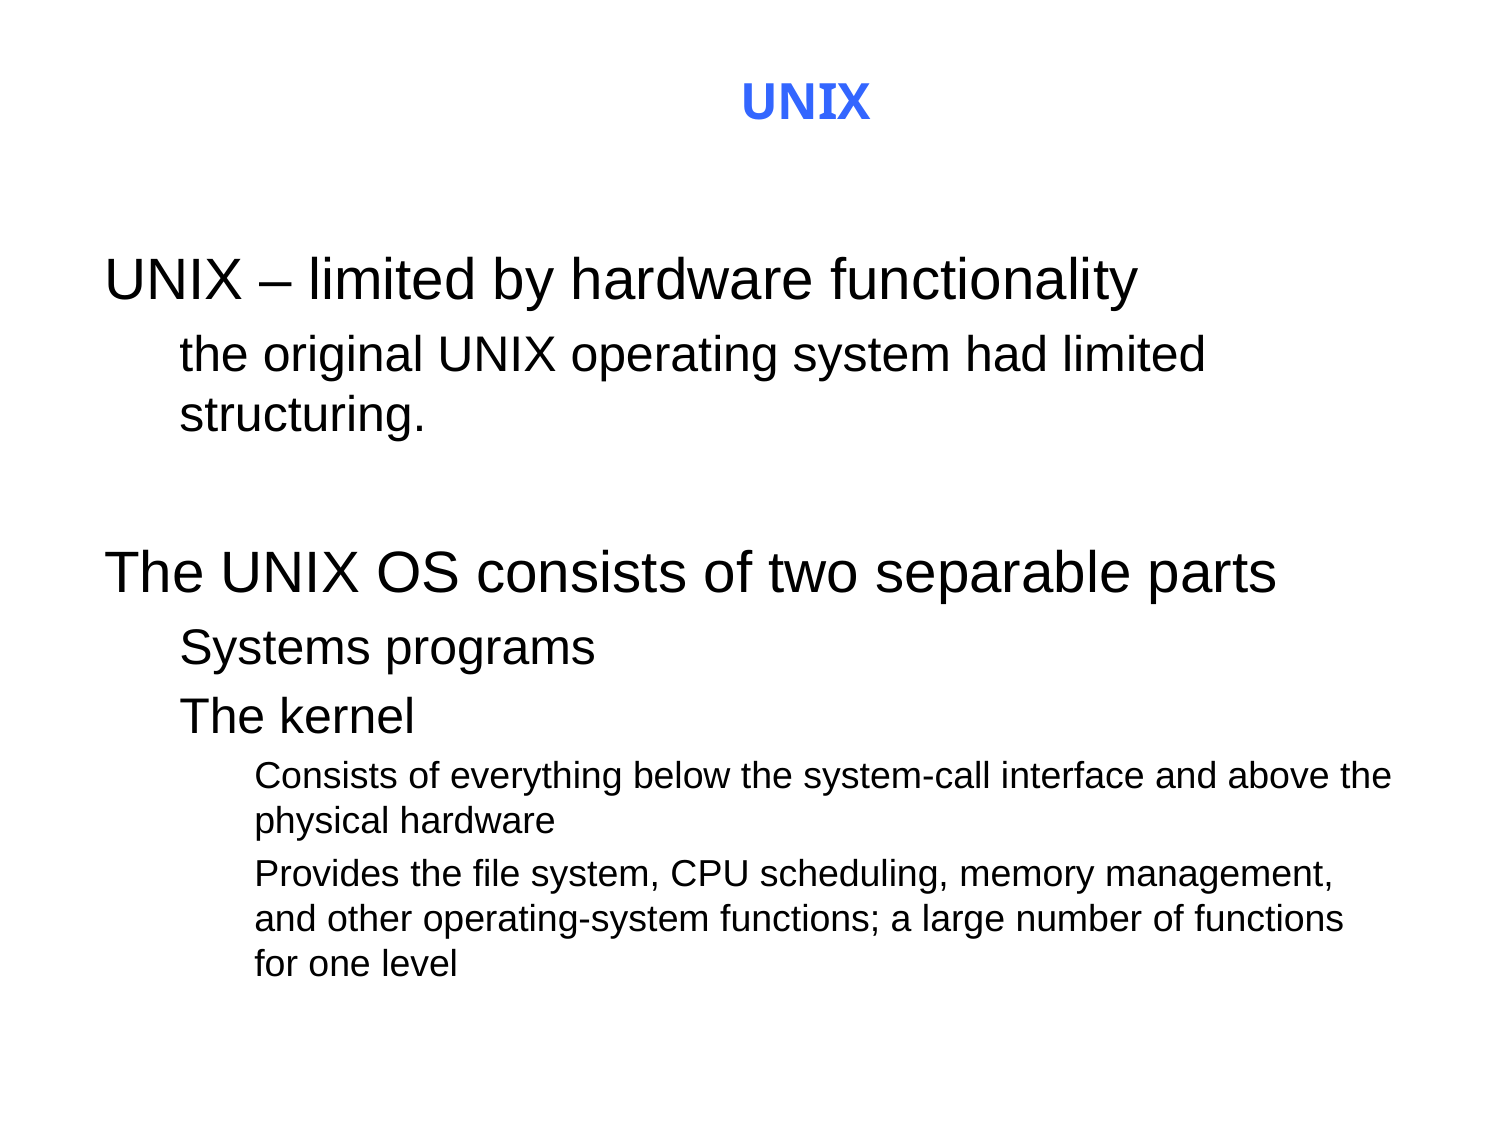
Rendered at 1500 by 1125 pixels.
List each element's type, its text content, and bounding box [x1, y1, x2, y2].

list UNIX – limited by hardware functionality the original UNIX operating system had limited structuring. The UNIX OS consists of two separable parts Systems programs The kernel Consists of everything below the system-call interface and above the physical hardware Provides the file system, CPU scheduling, memory management, and other operating-system functions; a large number of functions for one level [89, 233, 1411, 1090]
title UNIX [111, 62, 1500, 137]
